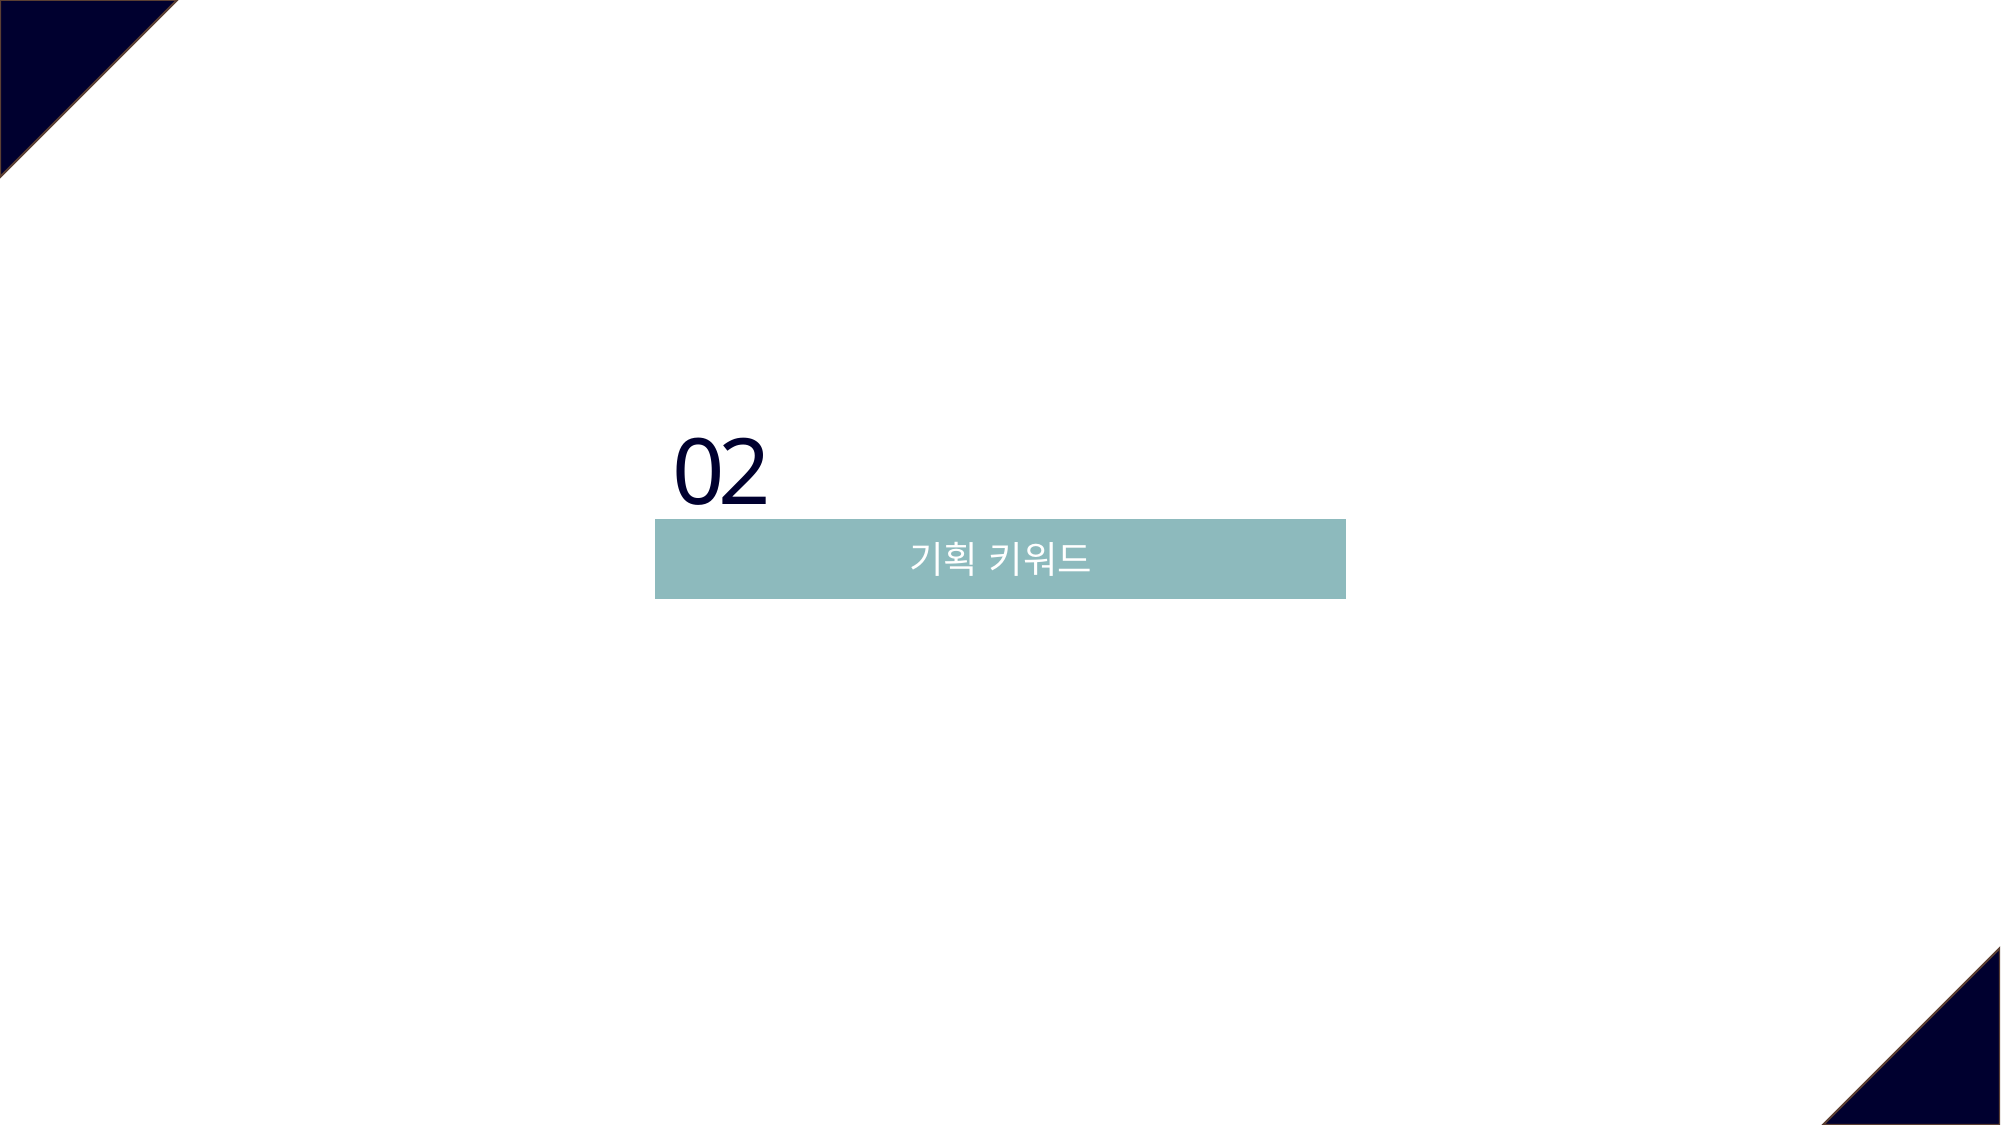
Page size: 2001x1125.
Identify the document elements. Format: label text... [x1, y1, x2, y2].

text_box 02 [657, 405, 786, 519]
text_box 기획 키워드 [655, 519, 1346, 599]
